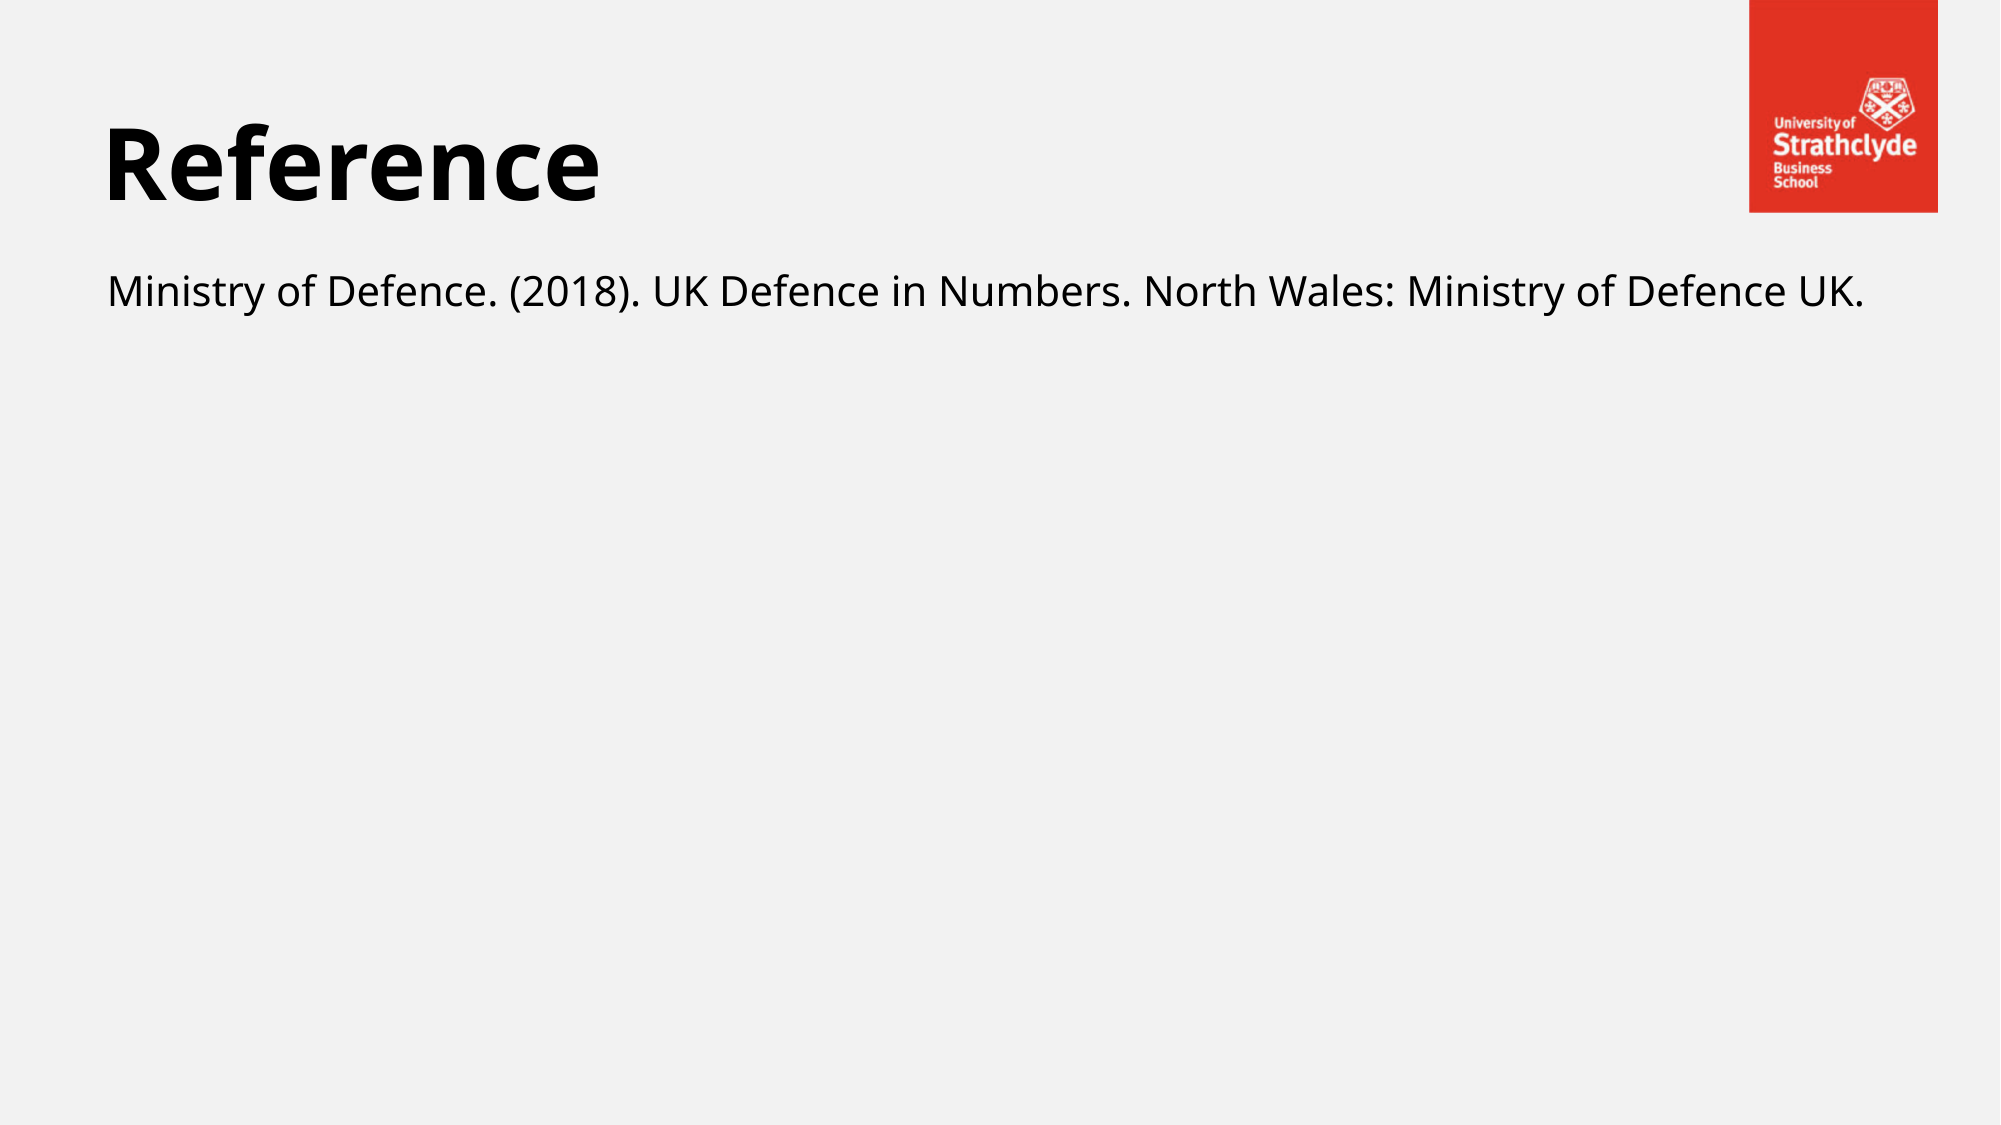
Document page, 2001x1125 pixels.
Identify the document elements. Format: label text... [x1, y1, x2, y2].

title Reference [86, 67, 1515, 230]
picture [1749, 0, 1938, 213]
subtitle Ministry of Defence. (2018). UK Defence in Numbers. North Wales: Ministry of Defence UK. [91, 262, 1909, 737]
